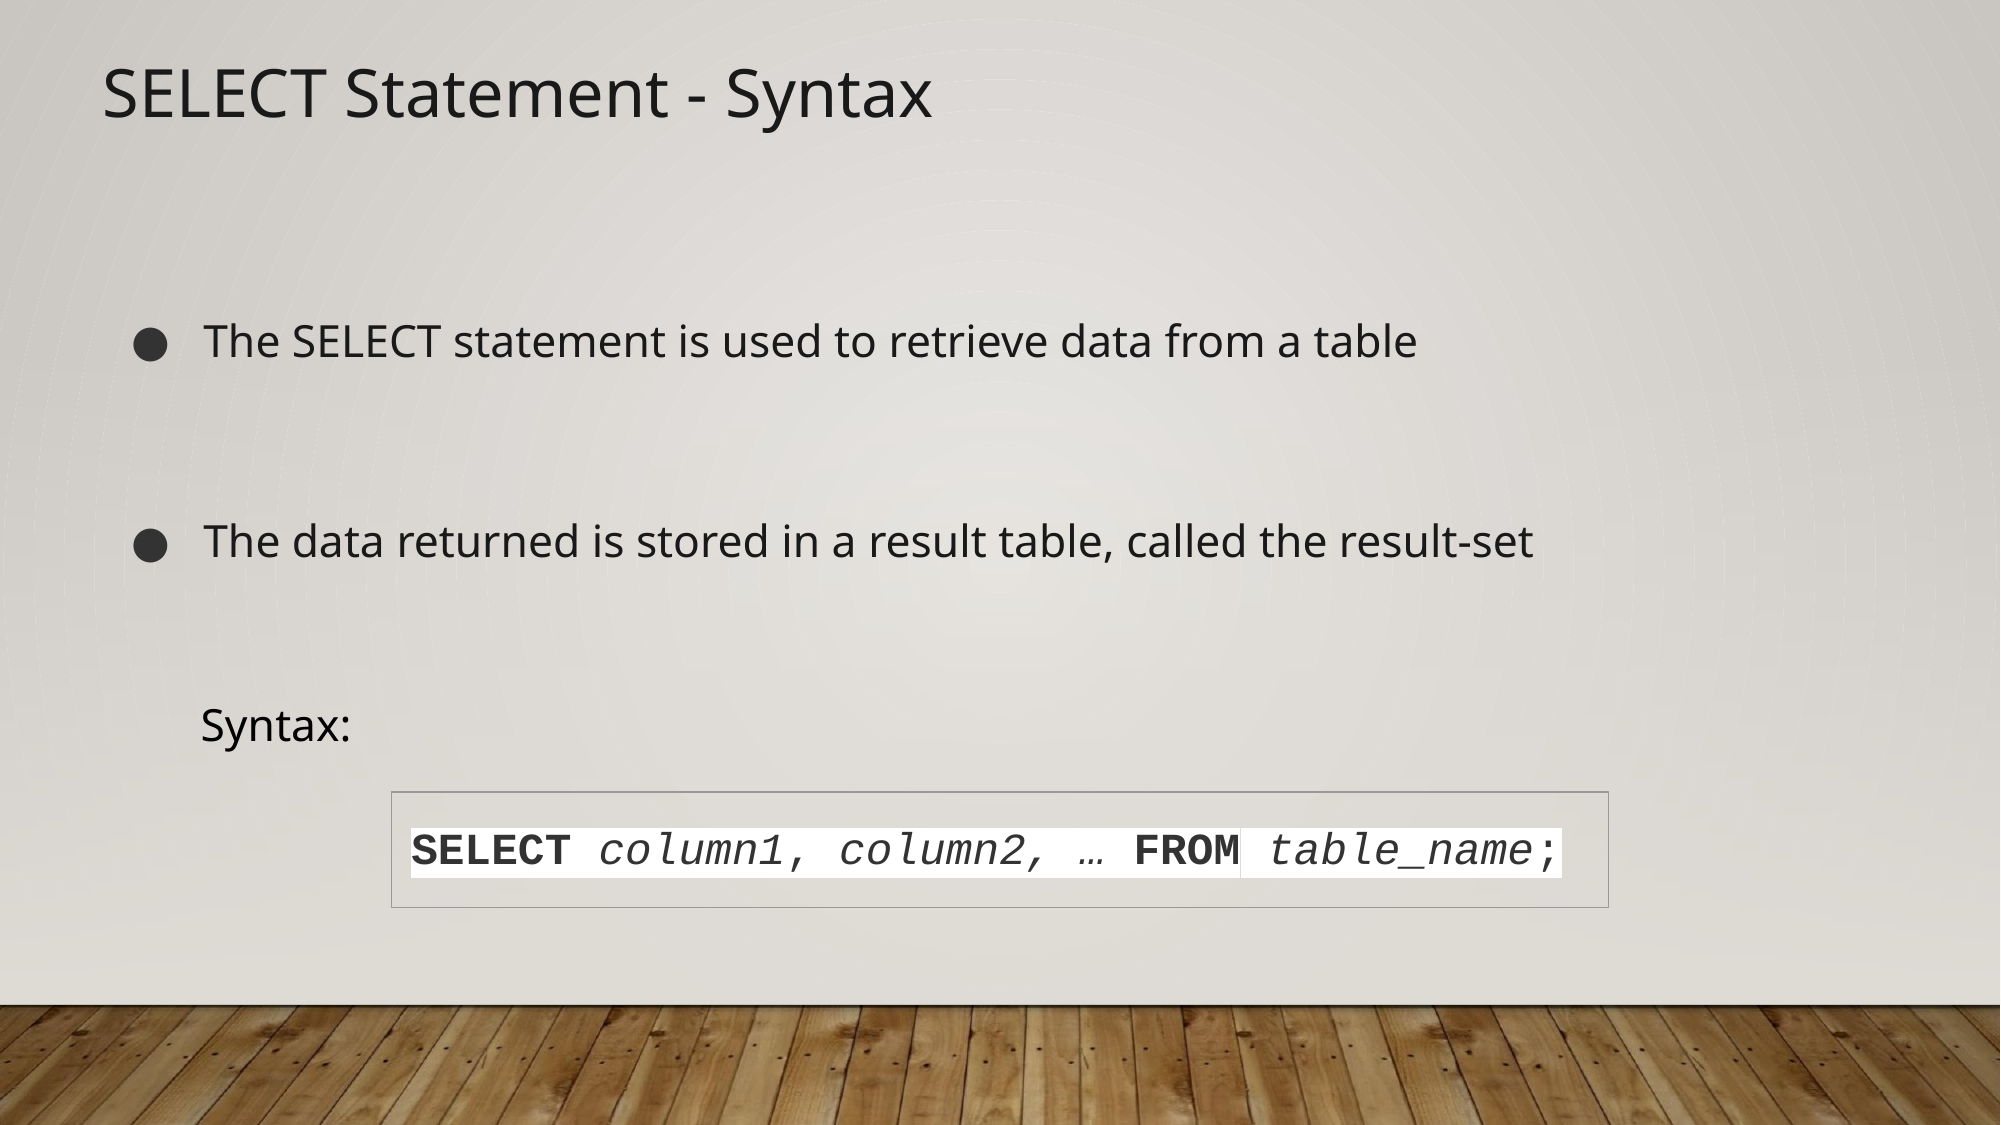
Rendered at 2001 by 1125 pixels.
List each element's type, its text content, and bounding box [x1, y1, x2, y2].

picture [0, 1005, 2000, 1125]
text_box SELECT Statement - Syntax [82, 30, 1713, 147]
text_box Syntax: [180, 676, 392, 769]
text_box SELECT column1, column2, … FROM table_name; [391, 791, 1609, 908]
text_box The SELECT statement is used to retrieve data from a table The data returned is stored in a result table, called the result-set [83, 285, 1796, 519]
